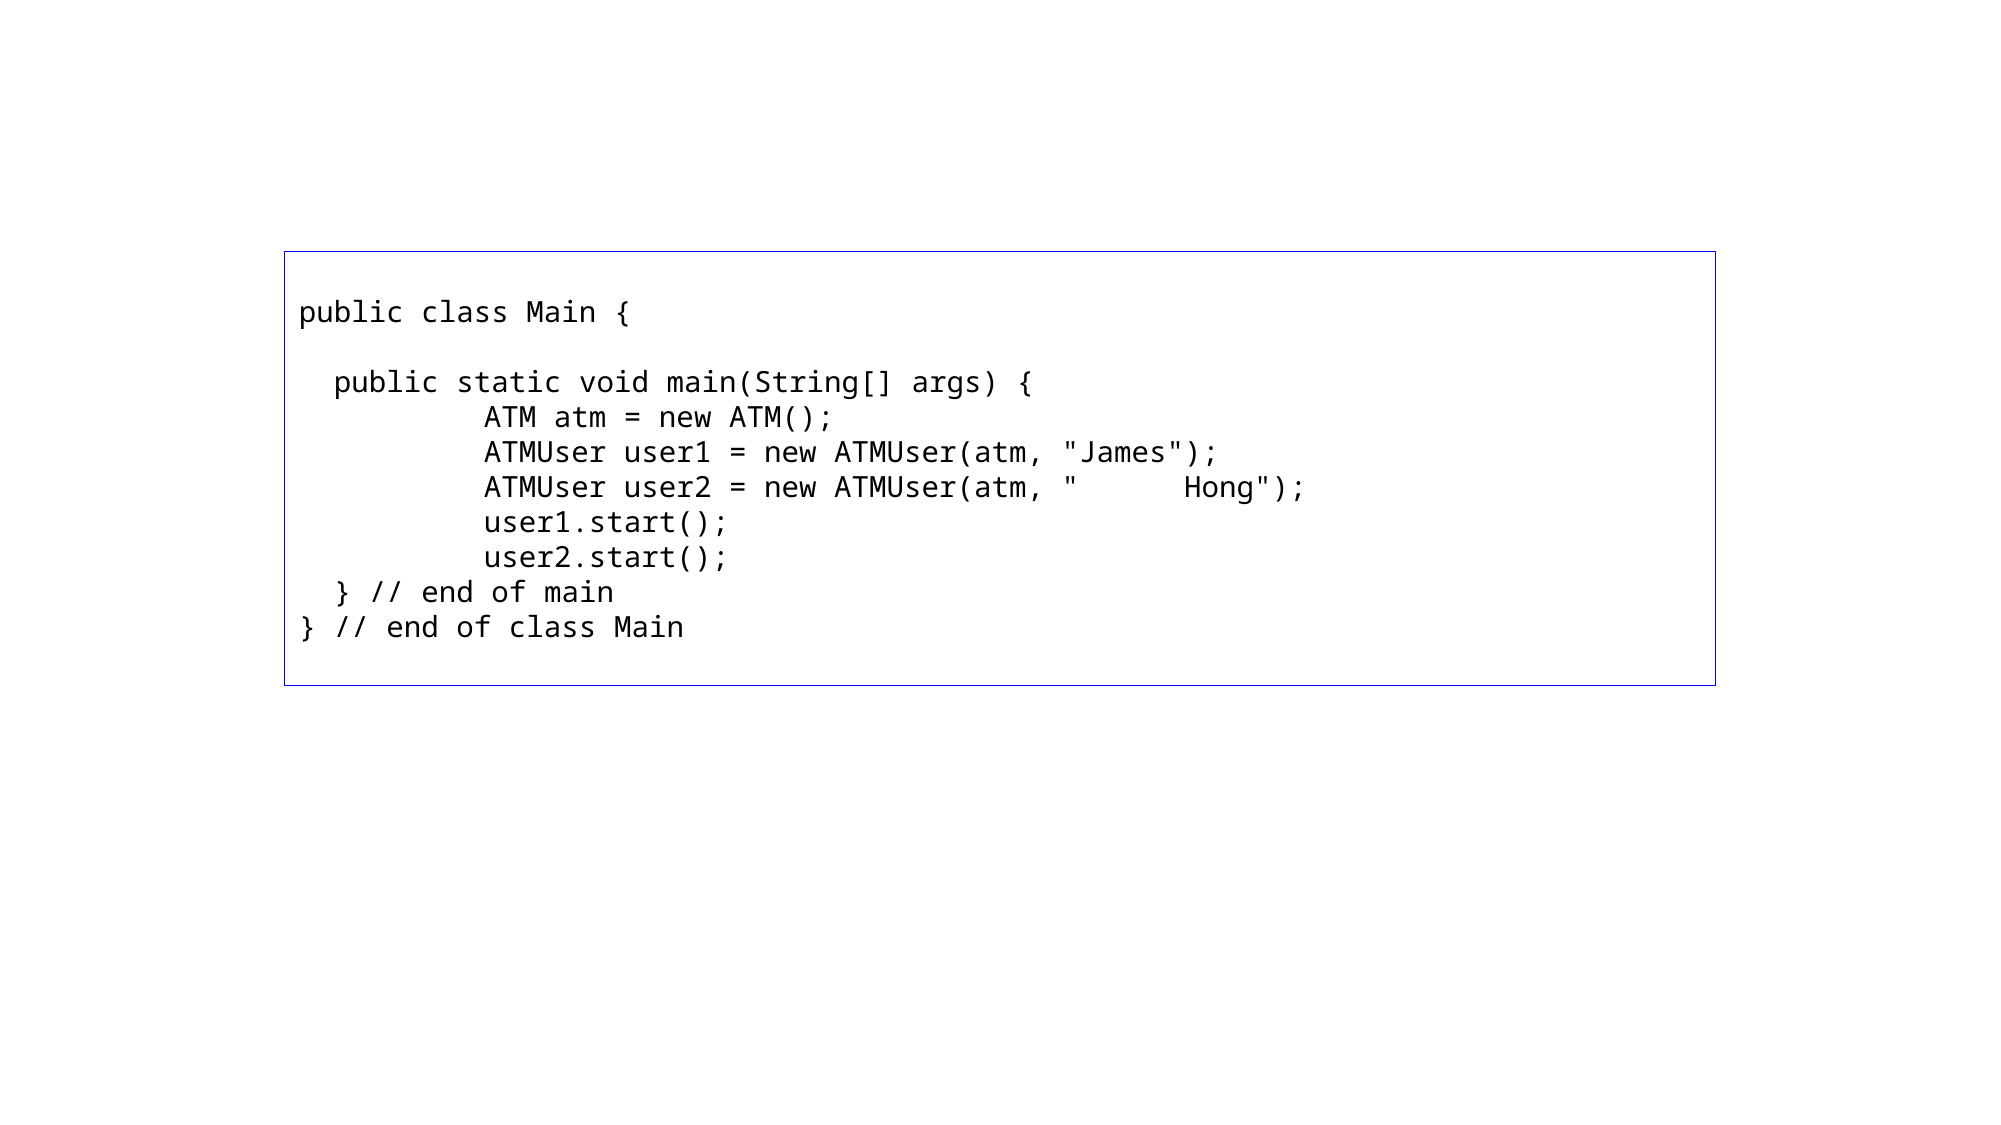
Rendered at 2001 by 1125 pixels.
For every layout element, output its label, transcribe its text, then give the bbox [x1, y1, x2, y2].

text_box public class Main { public static void main(String[] args) { ATM atm = new ATM(); ATMUser user1 = new ATMUser(atm, "James"); ATMUser user2 = new ATMUser(atm, " Hong"); user1.start(); user2.start(); } // end of main } // end of class Main [284, 251, 1716, 686]
